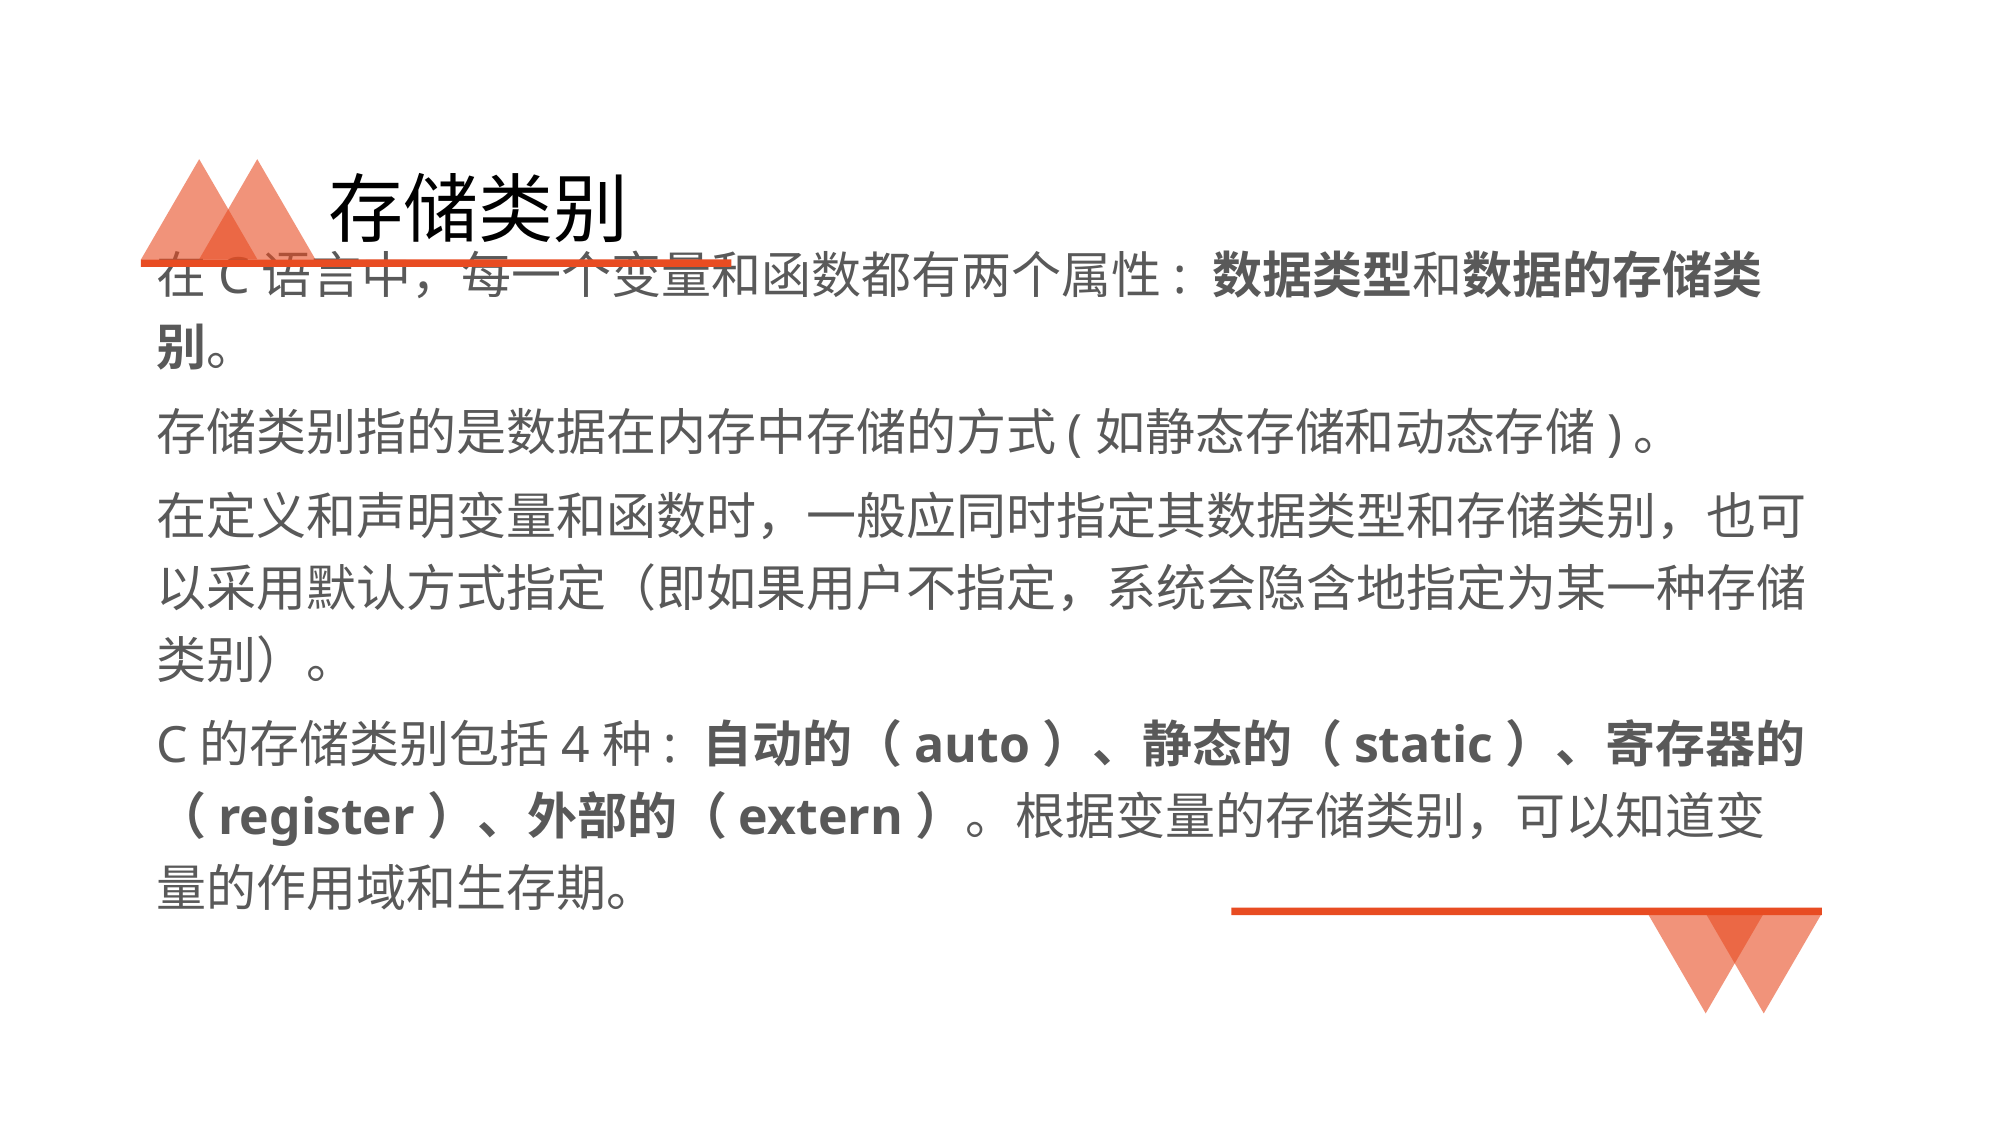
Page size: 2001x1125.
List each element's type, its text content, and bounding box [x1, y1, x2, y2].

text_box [140, 159, 732, 267]
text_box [1231, 907, 1822, 1014]
title 存储类别 [313, 153, 1443, 271]
list 在C语言中，每一个变量和函数都有两个属性: 数据类型和数据的存储类别。 存储类别指的是数据在内存中存储的方式(如静态存储和动态存储)。 在定义和声明变量和函数时，一般应同时指定其数据类型和存储类别，也可以采用默认方式指定（即如果用户不指定，系统会隐含地指定为某一种存储类别）。 C的存储类别包括4种: 自动的（auto）、静态的（static）、寄存器的（register）、外部的（extern）。根据变量的存储类别，可以知道变量的作用域和生存期。 [141, 314, 1822, 834]
